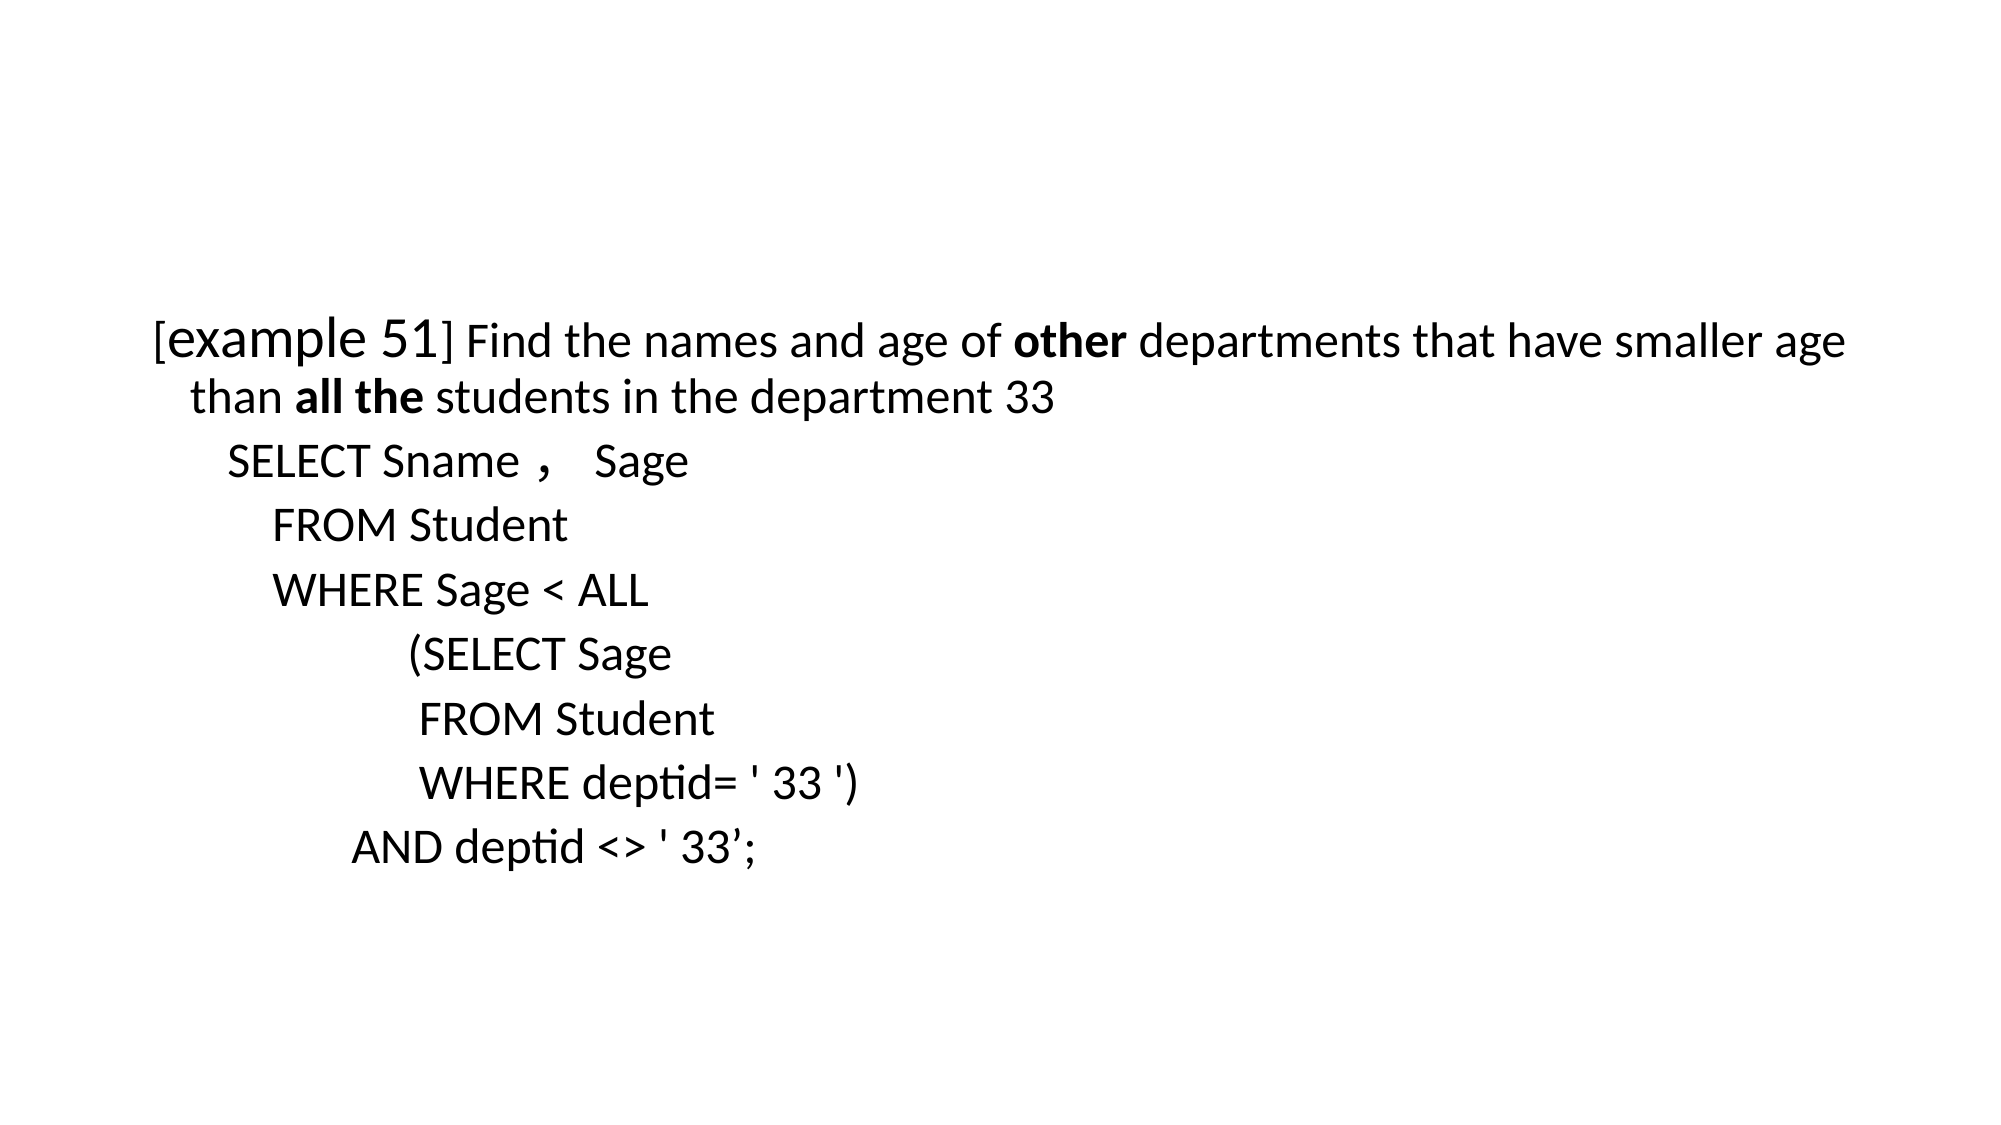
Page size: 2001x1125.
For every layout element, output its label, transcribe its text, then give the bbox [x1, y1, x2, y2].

list [example 51] Find the names and age of other departments that have smaller age than all the students in the department 33 SELECT Sname，Sage FROM Student WHERE Sage < ALL (SELECT Sage FROM Student WHERE deptid= ' 33 ') AND deptid <> ' 33’; [137, 299, 1863, 1014]
